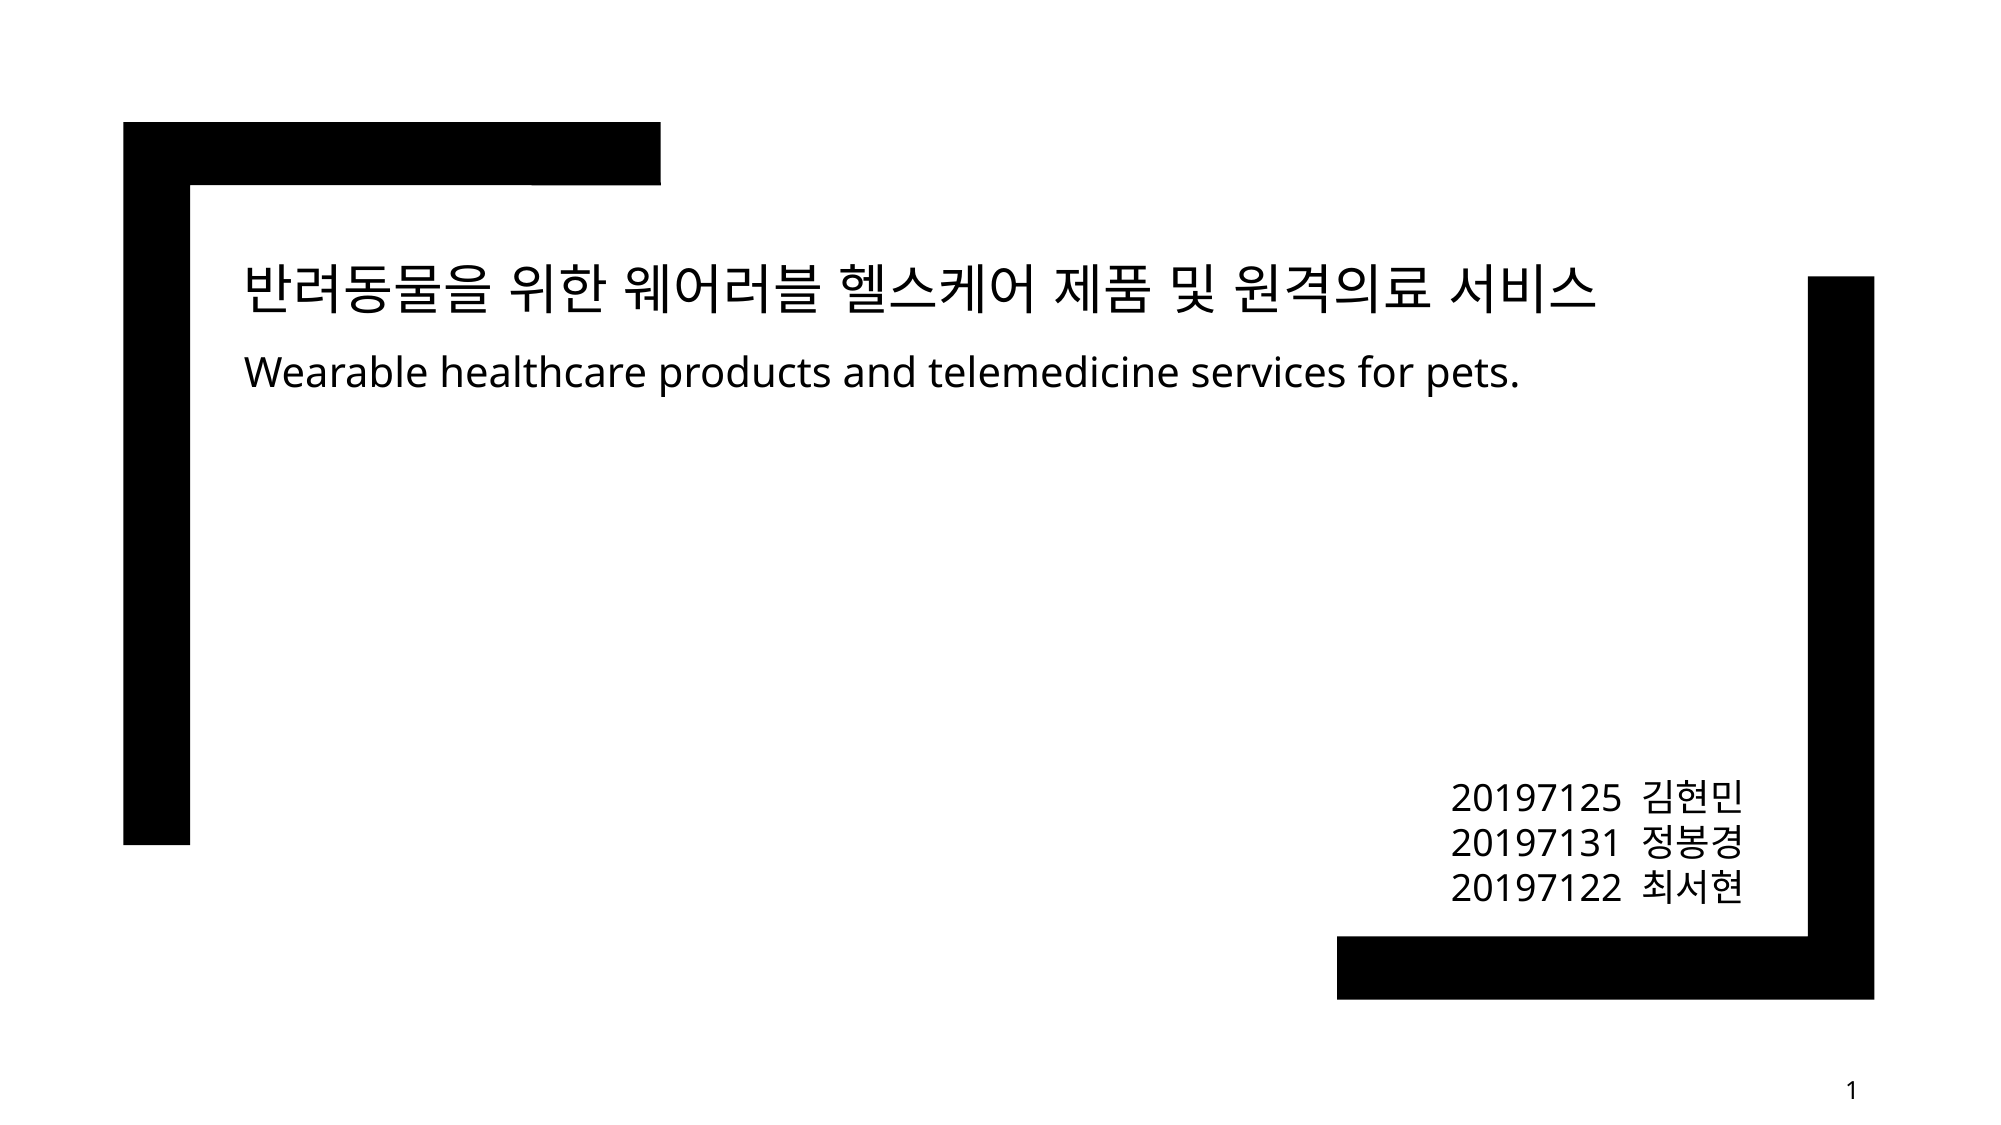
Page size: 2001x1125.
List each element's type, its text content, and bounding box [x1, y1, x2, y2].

text_box 20197125 김현민 20197131 정봉경 20197122 최서현 [1436, 766, 1777, 917]
text_box 반려동물을 위한 웨어러블 헬스케어 제품 및 원격의료 서비스 Wearable healthcare products and telemedicine services for pets. [229, 216, 1840, 404]
slide_number 1 [1612, 1058, 1875, 1125]
